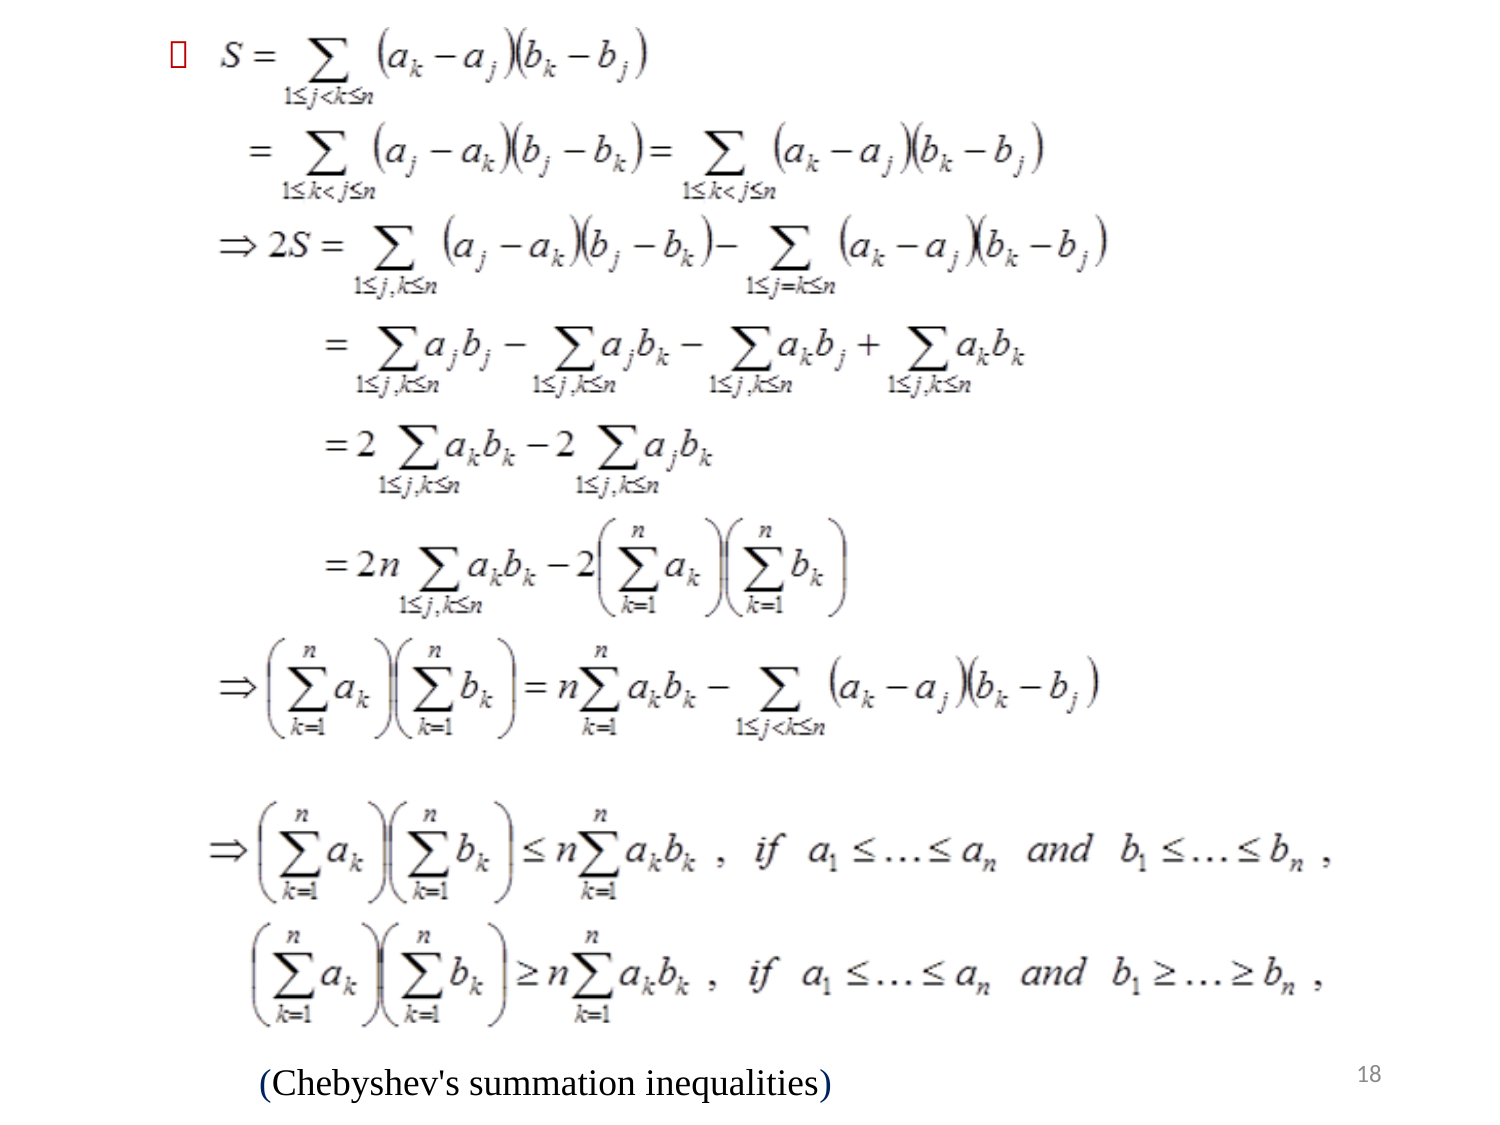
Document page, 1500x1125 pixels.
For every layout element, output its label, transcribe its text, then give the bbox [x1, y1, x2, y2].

text_box  [152, 23, 205, 84]
slide_number 17 [1059, 1042, 1397, 1103]
text_box (Chebyshev's summation inequalities) [144, 1050, 847, 1110]
picture [205, 27, 1341, 1036]
